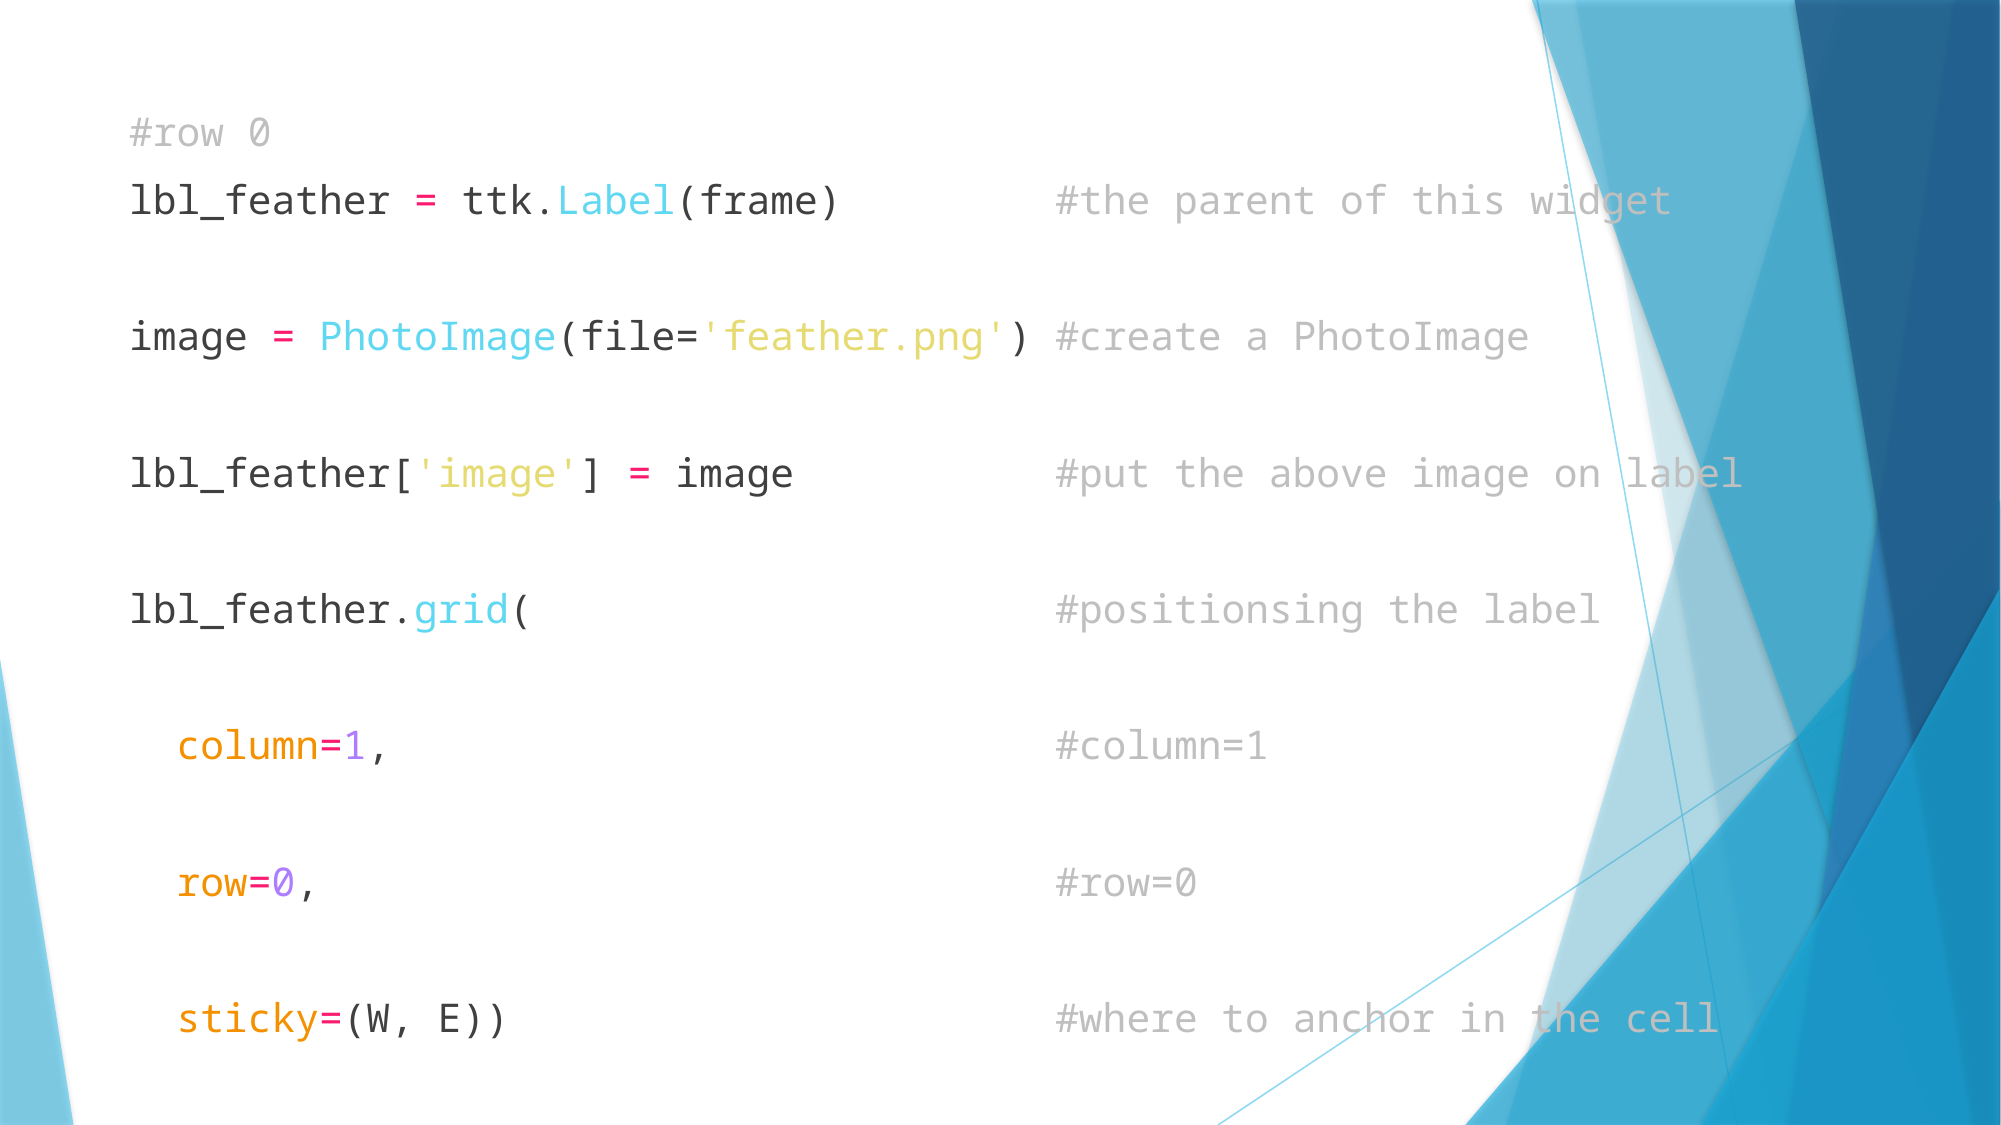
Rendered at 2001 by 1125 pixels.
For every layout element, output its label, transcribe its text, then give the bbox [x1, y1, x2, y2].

list #row 0 lbl_feather = ttk.Label(frame) #the parent of this widget image = PhotoImage(file='feather.png') #create a PhotoImage lbl_feather['image'] = image #put the above image on label lbl_feather.grid( #positionsing the label column=1, #column=1 row=0, #row=0 sticky=(W, E)) #where to anchor in the cell [114, 31, 1886, 1050]
